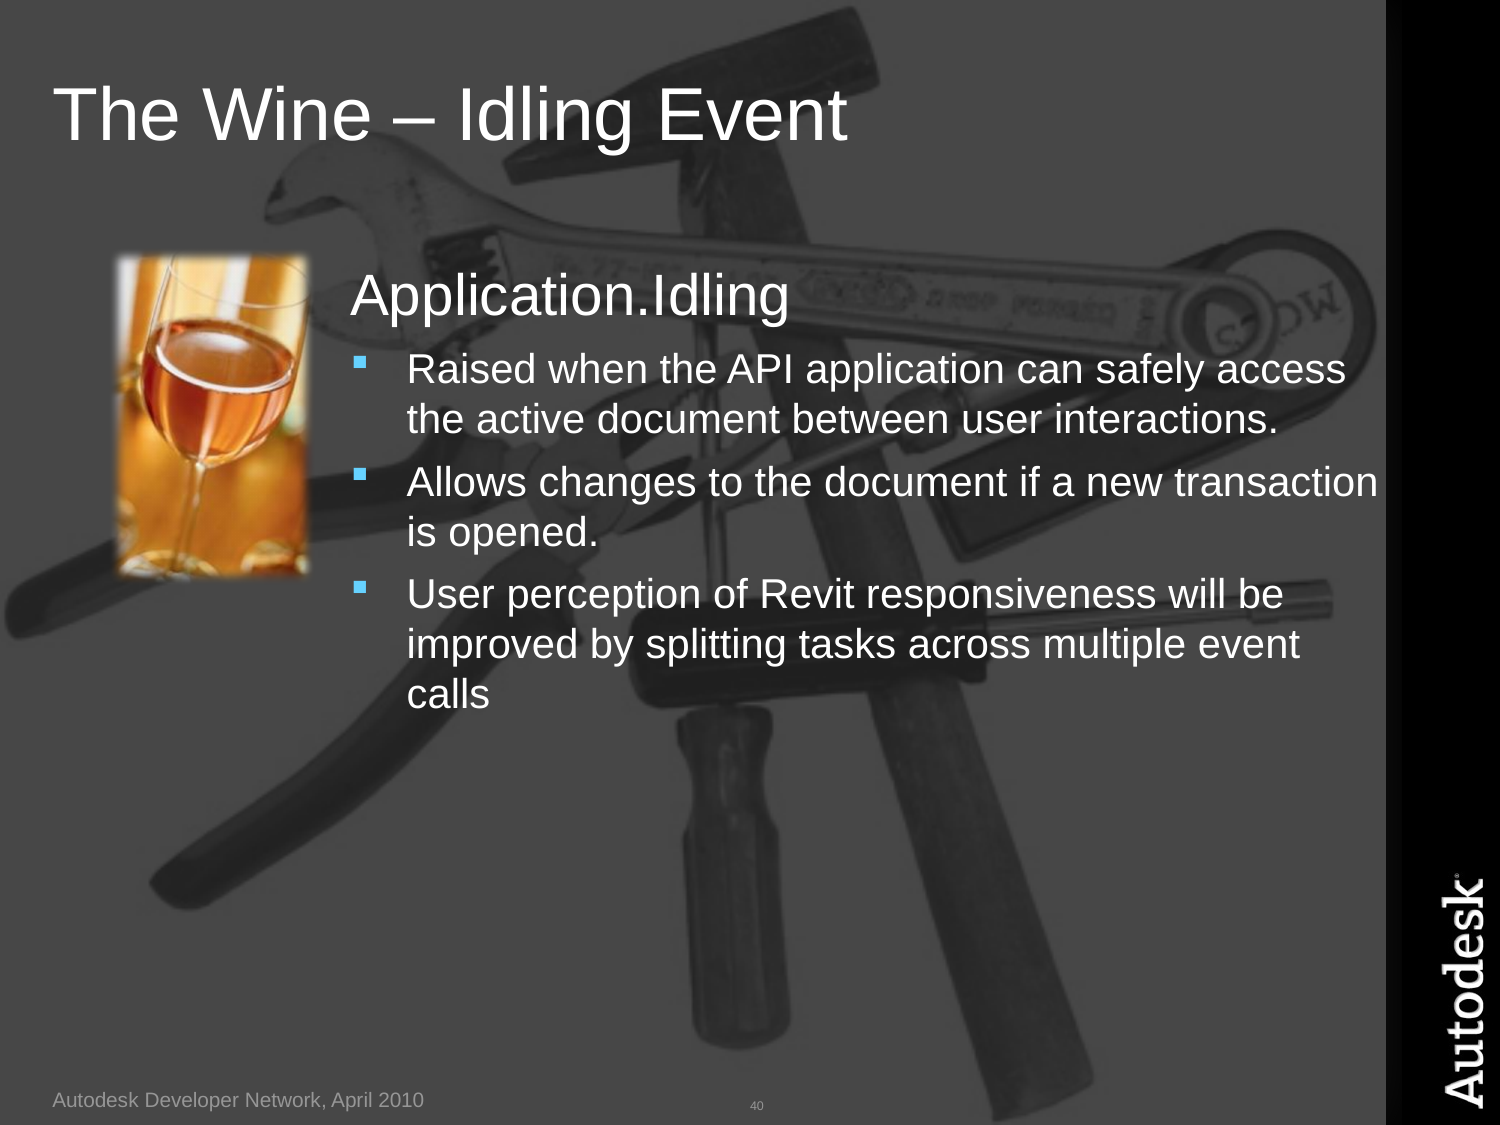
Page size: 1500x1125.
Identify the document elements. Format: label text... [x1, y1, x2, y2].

title The Wine – Idling Event [52, 22, 1376, 211]
picture [107, 247, 316, 586]
list Application.Idling Raised when the API application can safely access the active document between user interactions. Allows changes to the document if a new transaction is opened. User perception of Revit responsiveness will be improved by splitting tasks across multiple event calls [350, 256, 1384, 983]
picture [1402, 0, 1500, 1125]
